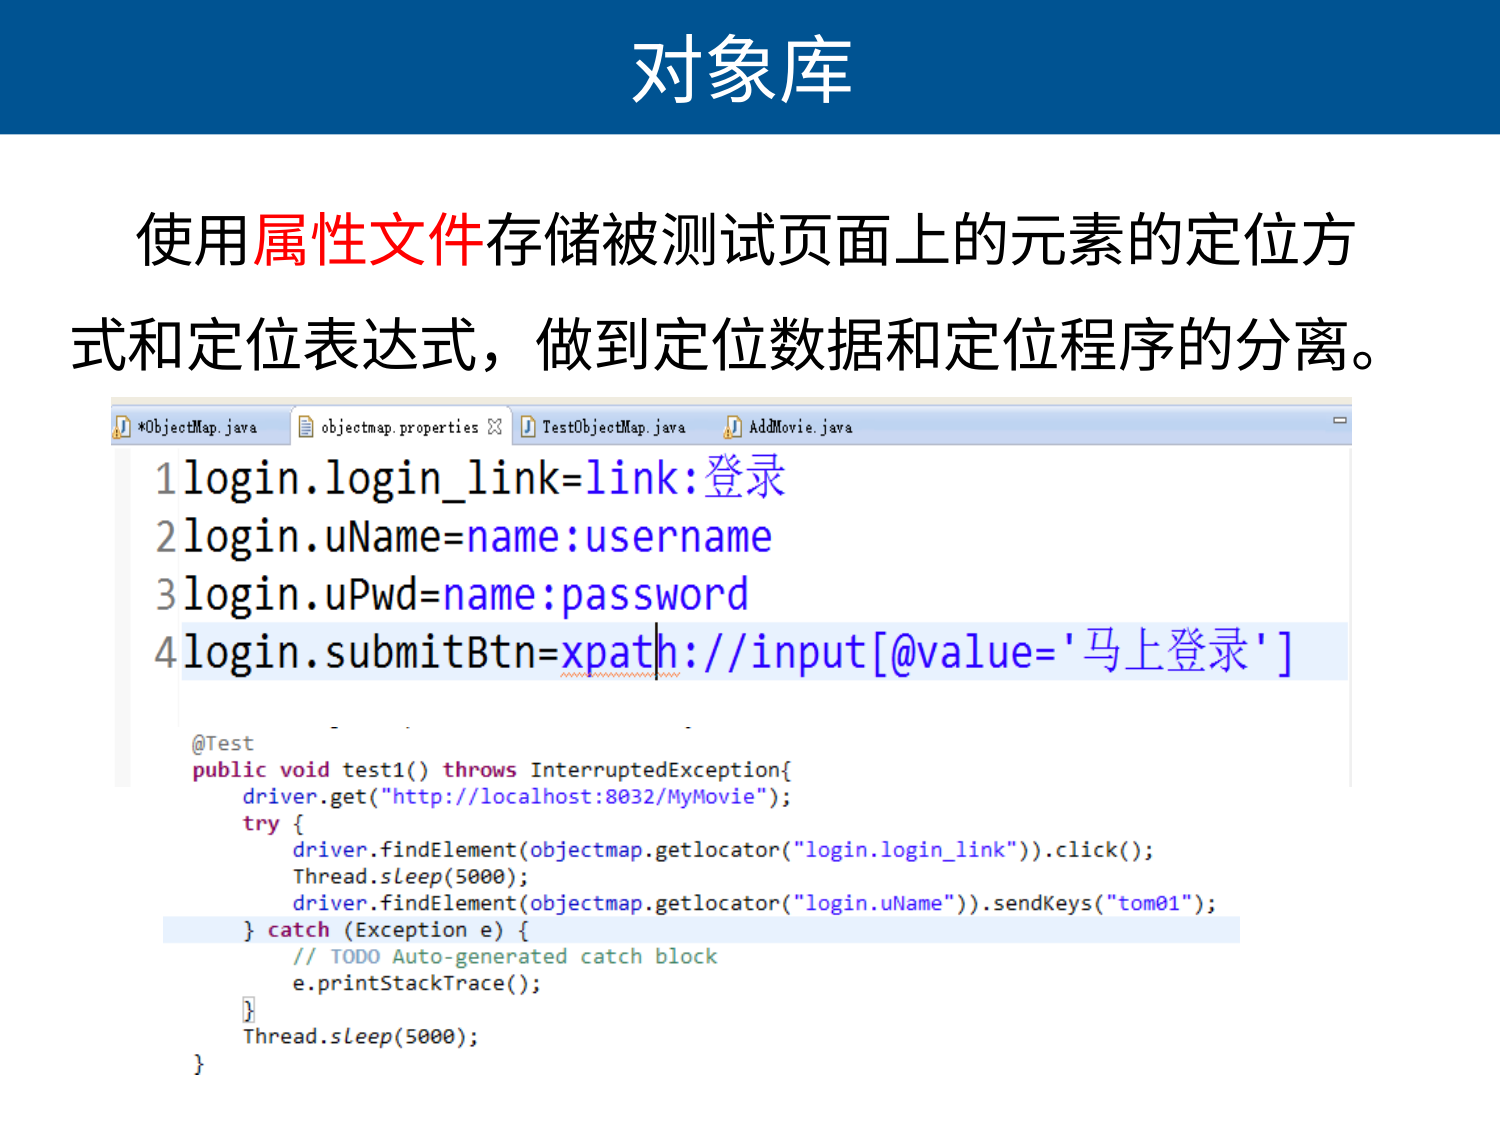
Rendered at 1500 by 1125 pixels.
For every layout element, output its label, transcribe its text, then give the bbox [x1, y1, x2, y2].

list 使用属性文件存储被测试页面上的元素的定位方式和定位表达式，做到定位数据和定位程序的分离。 [54, 160, 1405, 904]
title 对象库 [2, 0, 1483, 135]
picture [111, 396, 1352, 1075]
